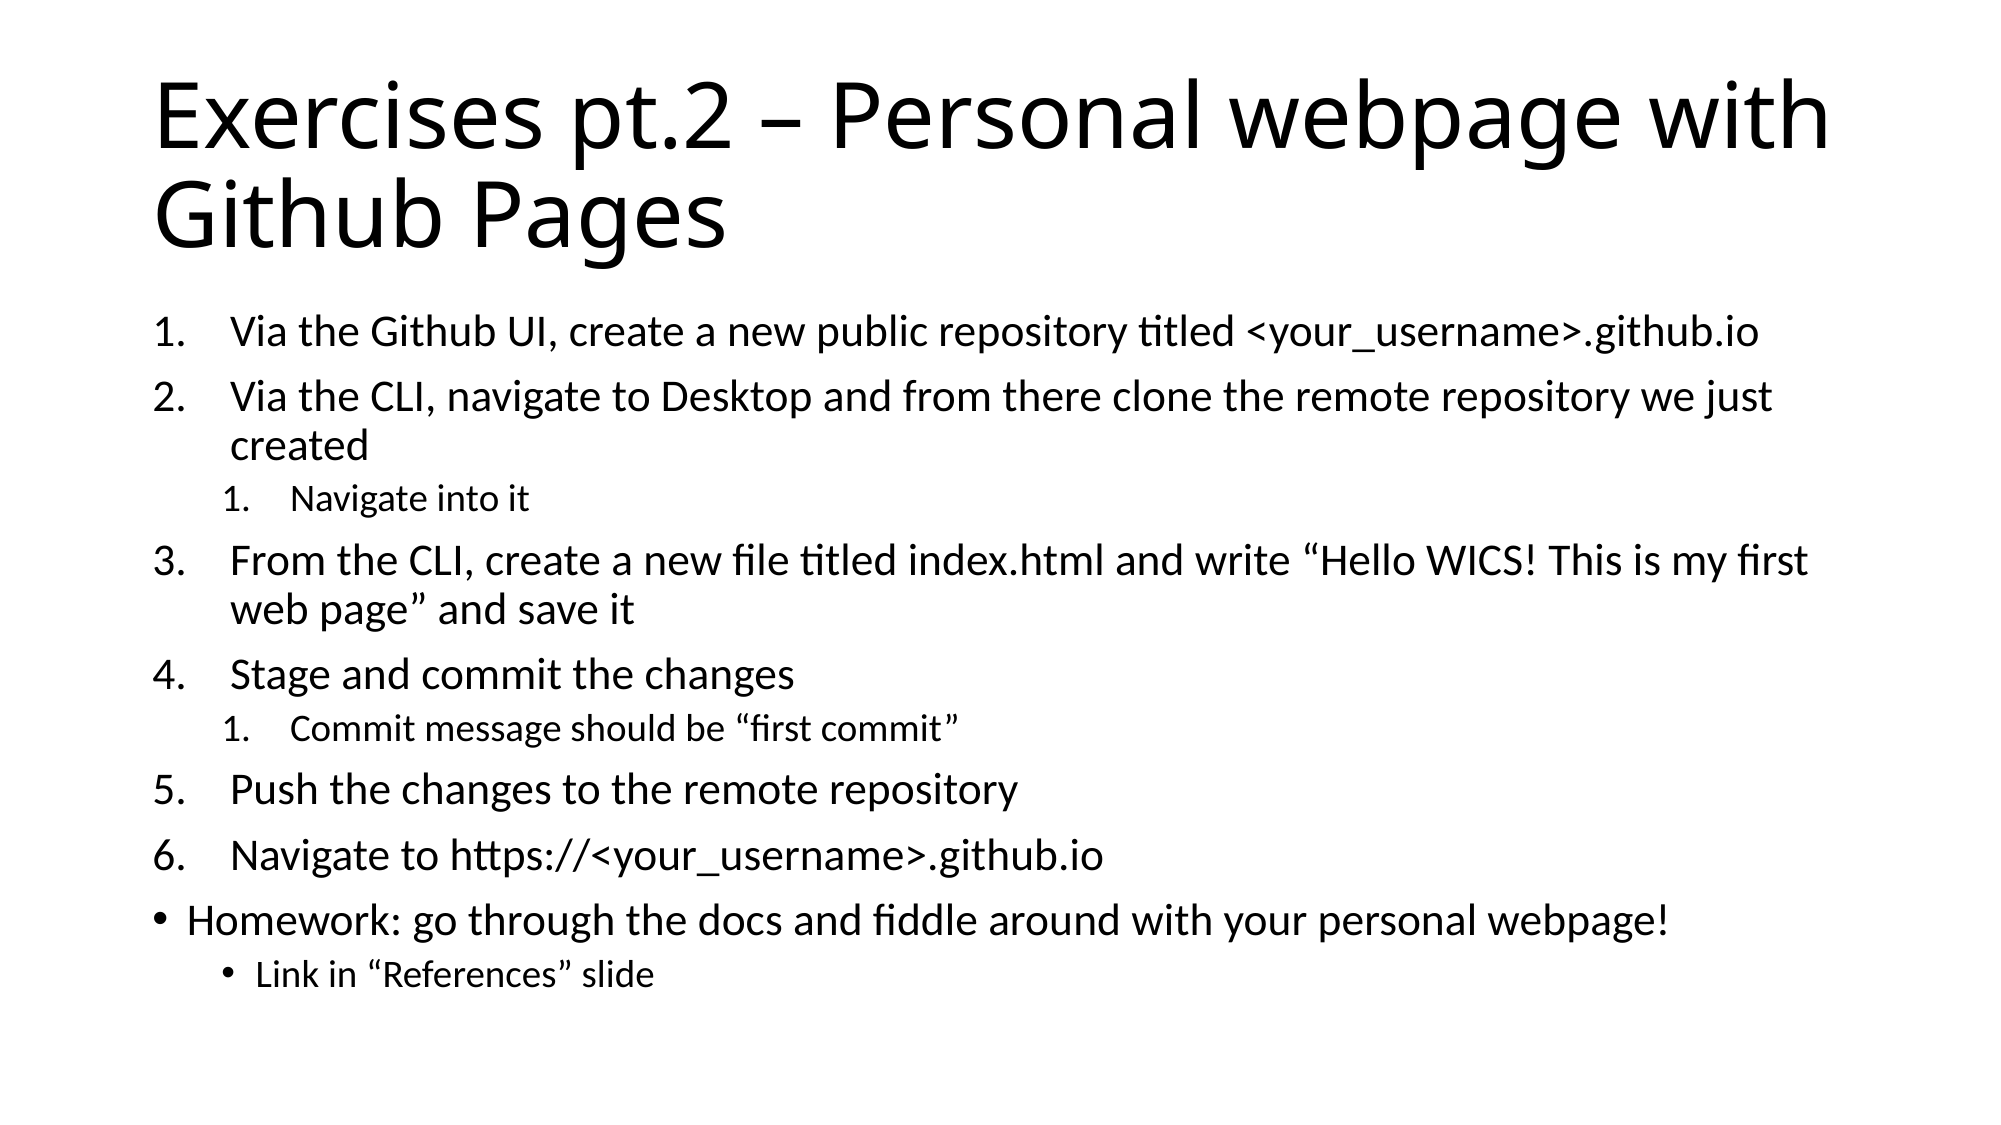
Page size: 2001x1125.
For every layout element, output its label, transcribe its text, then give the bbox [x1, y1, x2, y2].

list Via the Github UI, create a new public repository titled <your_username>.github.io Via the CLI, navigate to Desktop and from there clone the remote repository we just created Navigate into it From the CLI, create a new file titled index.html and write “Hello WICS! This is my first web page” and save it Stage and commit the changes Commit message should be “first commit” Push the changes to the remote repository Navigate to https://<your_username>.github.io Homework: go through the docs and fiddle around with your personal webpage! Link in “References” slide [137, 299, 1863, 1014]
title Exercises pt.2 – Personal webpage with Github Pages [137, 59, 1863, 278]
